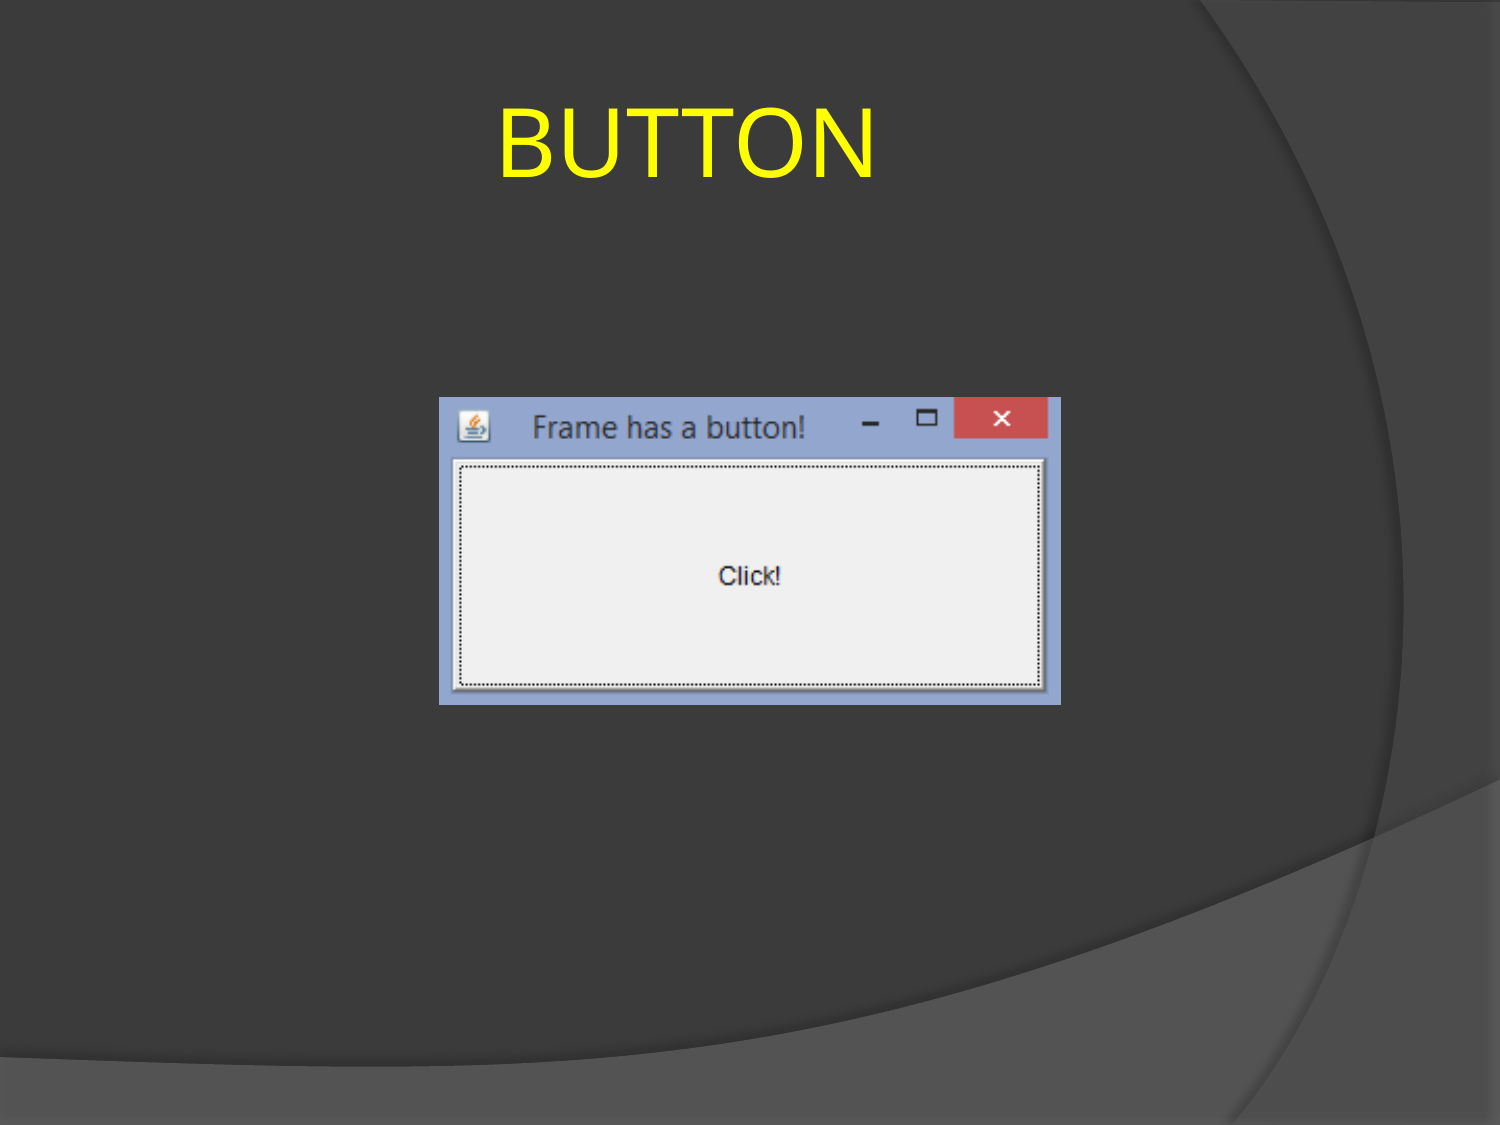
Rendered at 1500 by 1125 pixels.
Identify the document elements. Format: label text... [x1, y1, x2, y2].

text_box BUTTON [75, 45, 1300, 233]
picture [439, 397, 1061, 705]
